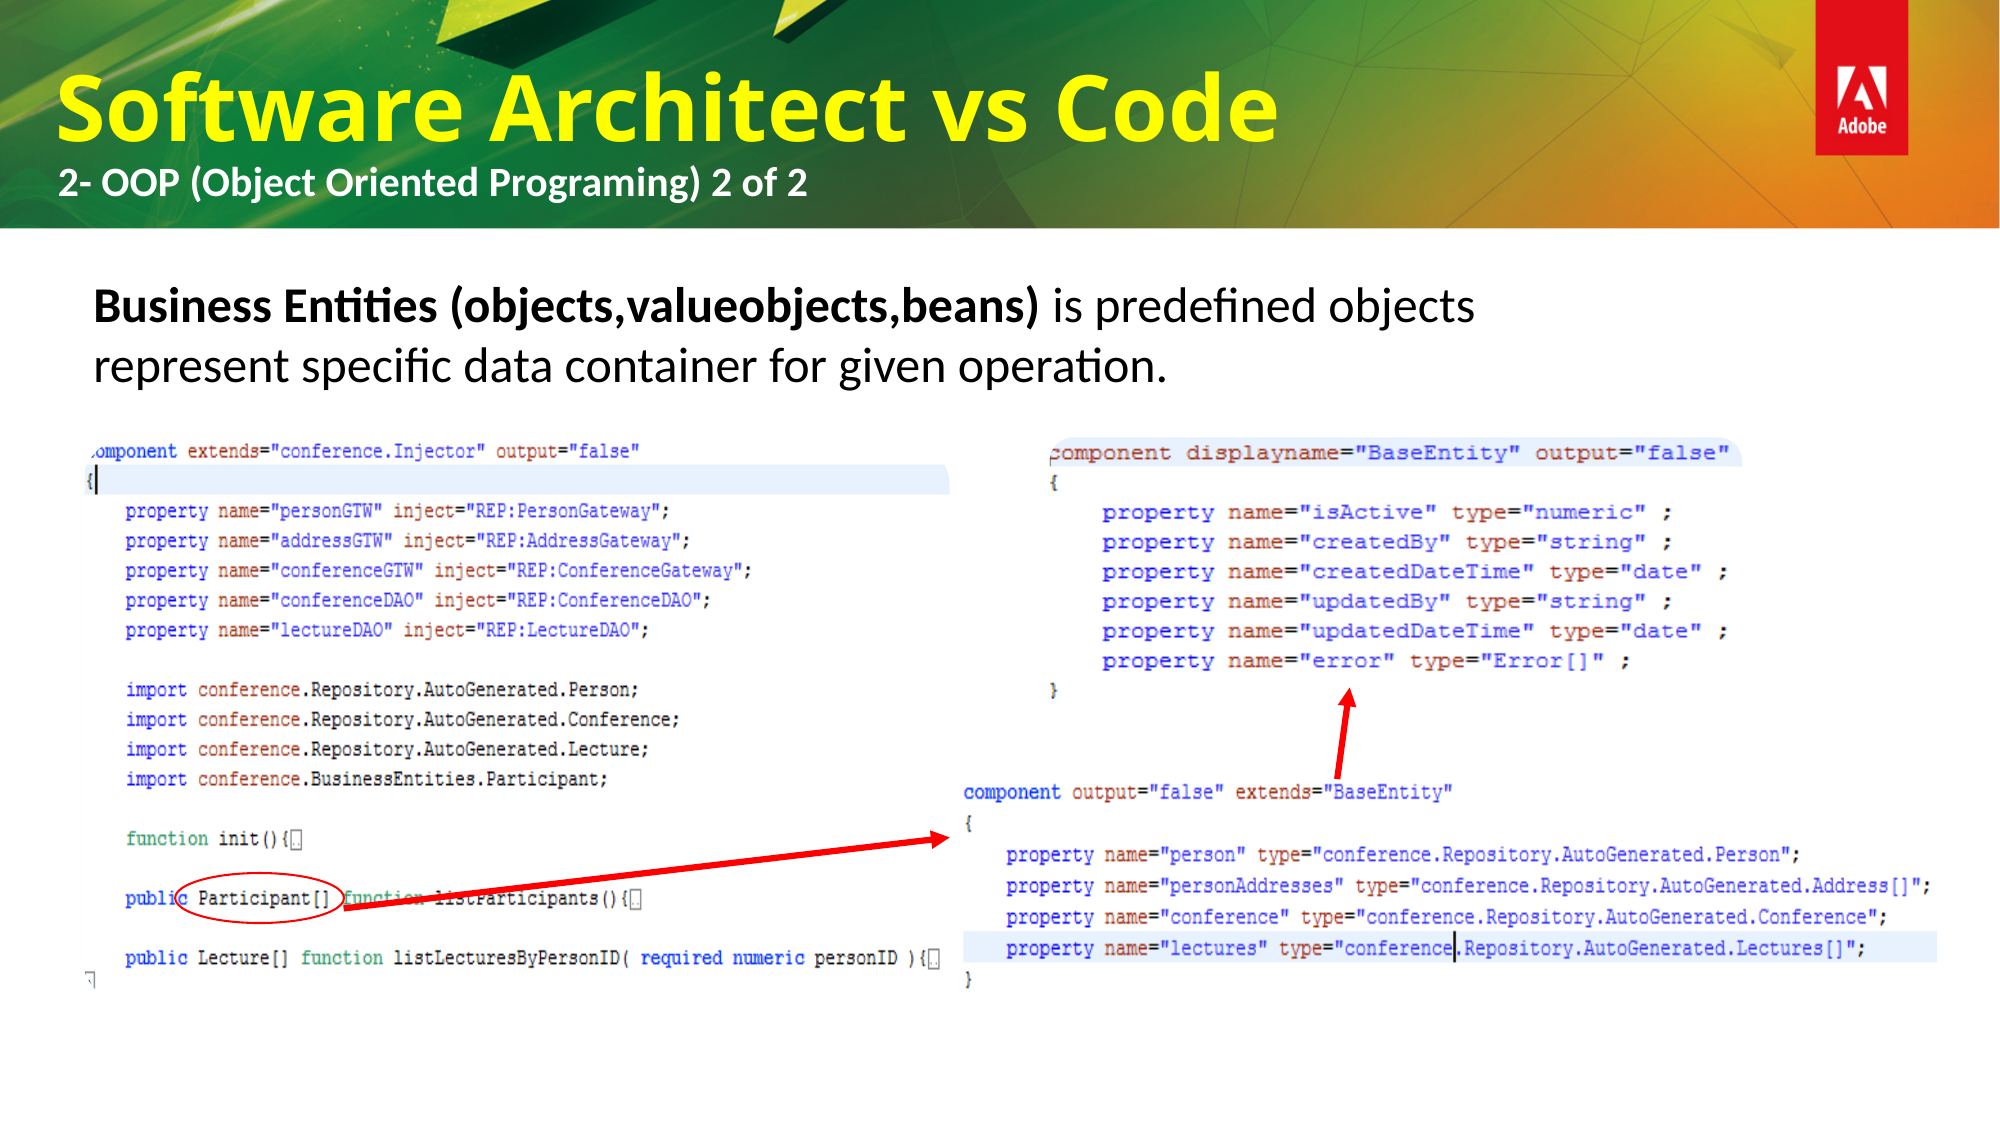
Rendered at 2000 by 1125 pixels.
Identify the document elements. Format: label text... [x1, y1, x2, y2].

picture [0, 0, 2000, 1125]
text_box Software Architect vs Code [40, 0, 1811, 224]
text_box Business Entities (objects,valueobjects,beans) is predefined objects represent specific data container for given operation. [78, 265, 1693, 400]
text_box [1337, 687, 1350, 780]
text_box 2- OOP (Object Oriented Programing) 2 of 2 [43, 146, 824, 212]
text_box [343, 837, 950, 909]
